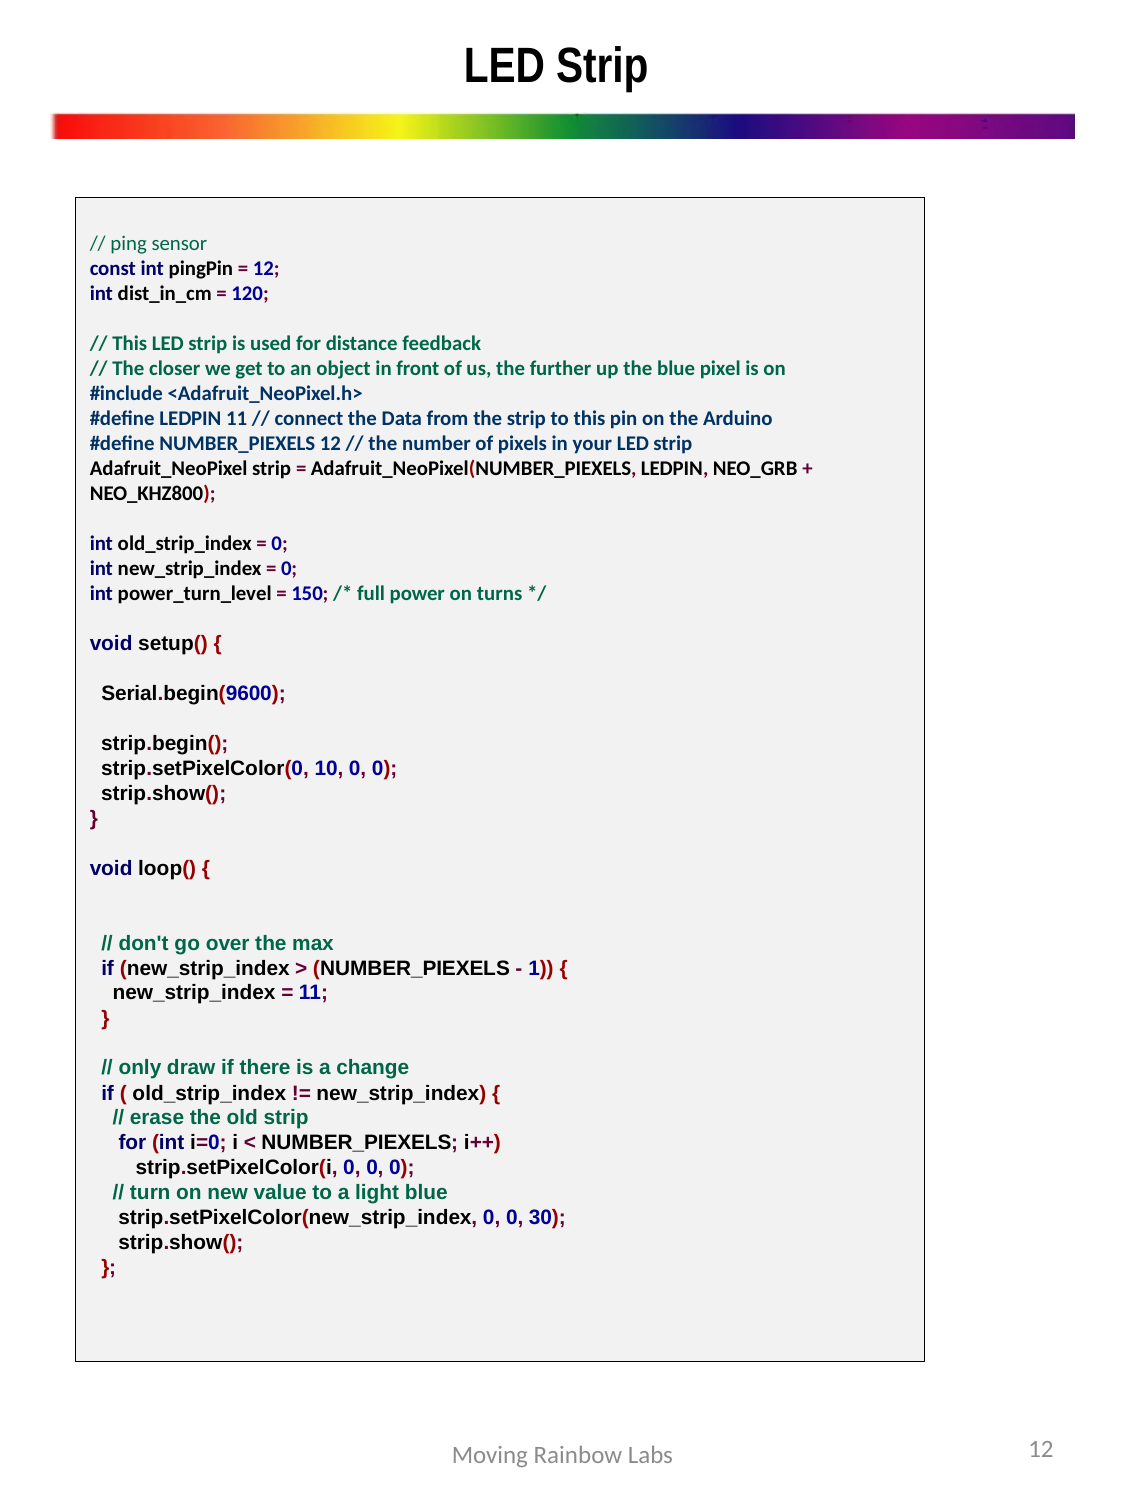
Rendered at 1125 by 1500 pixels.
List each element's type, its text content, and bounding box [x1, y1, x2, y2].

footer Moving Rainbow Labs [384, 1437, 741, 1471]
slide_number 12 [806, 1425, 1069, 1471]
title LED Strip [50, 24, 1063, 100]
picture [50, 112, 1075, 139]
text_box // ping sensor const int pingPin = 12; int dist_in_cm = 120; // This LED strip is used for distance feedback // The closer we get to an object in front of us, the further up the blue pixel is on #include <Adafruit_NeoPixel.h> #define LEDPIN 11 // connect the Data from the strip to this pin on the Arduino #define NUMBER_PIEXELS 12 // the number of pixels in your LED strip Adafruit_NeoPixel strip = Adafruit_NeoPixel(NUMBER_PIEXELS, LEDPIN, NEO_GRB + NEO_KHZ800); int old_strip_index = 0; int new_strip_index = 0; int power_turn_level = 150; /* full power on turns */ void setup() { Serial.begin(9600); strip.begin(); strip.setPixelColor(0, 10, 0, 0); strip.show(); } void loop() { // don't go over the max if (new_strip_index > (NUMBER_PIEXELS - 1)) { new_strip_index = 11; } // only draw if there is a change if ( old_strip_index != new_strip_index) { // erase the old strip for (int i=0; i < NUMBER_PIEXELS; i++) strip.setPixelColor(i, 0, 0, 0); // turn on new value to a light blue strip.setPixelColor(new_strip_index, 0, 0, 30); strip.show(); }; [75, 197, 925, 1362]
